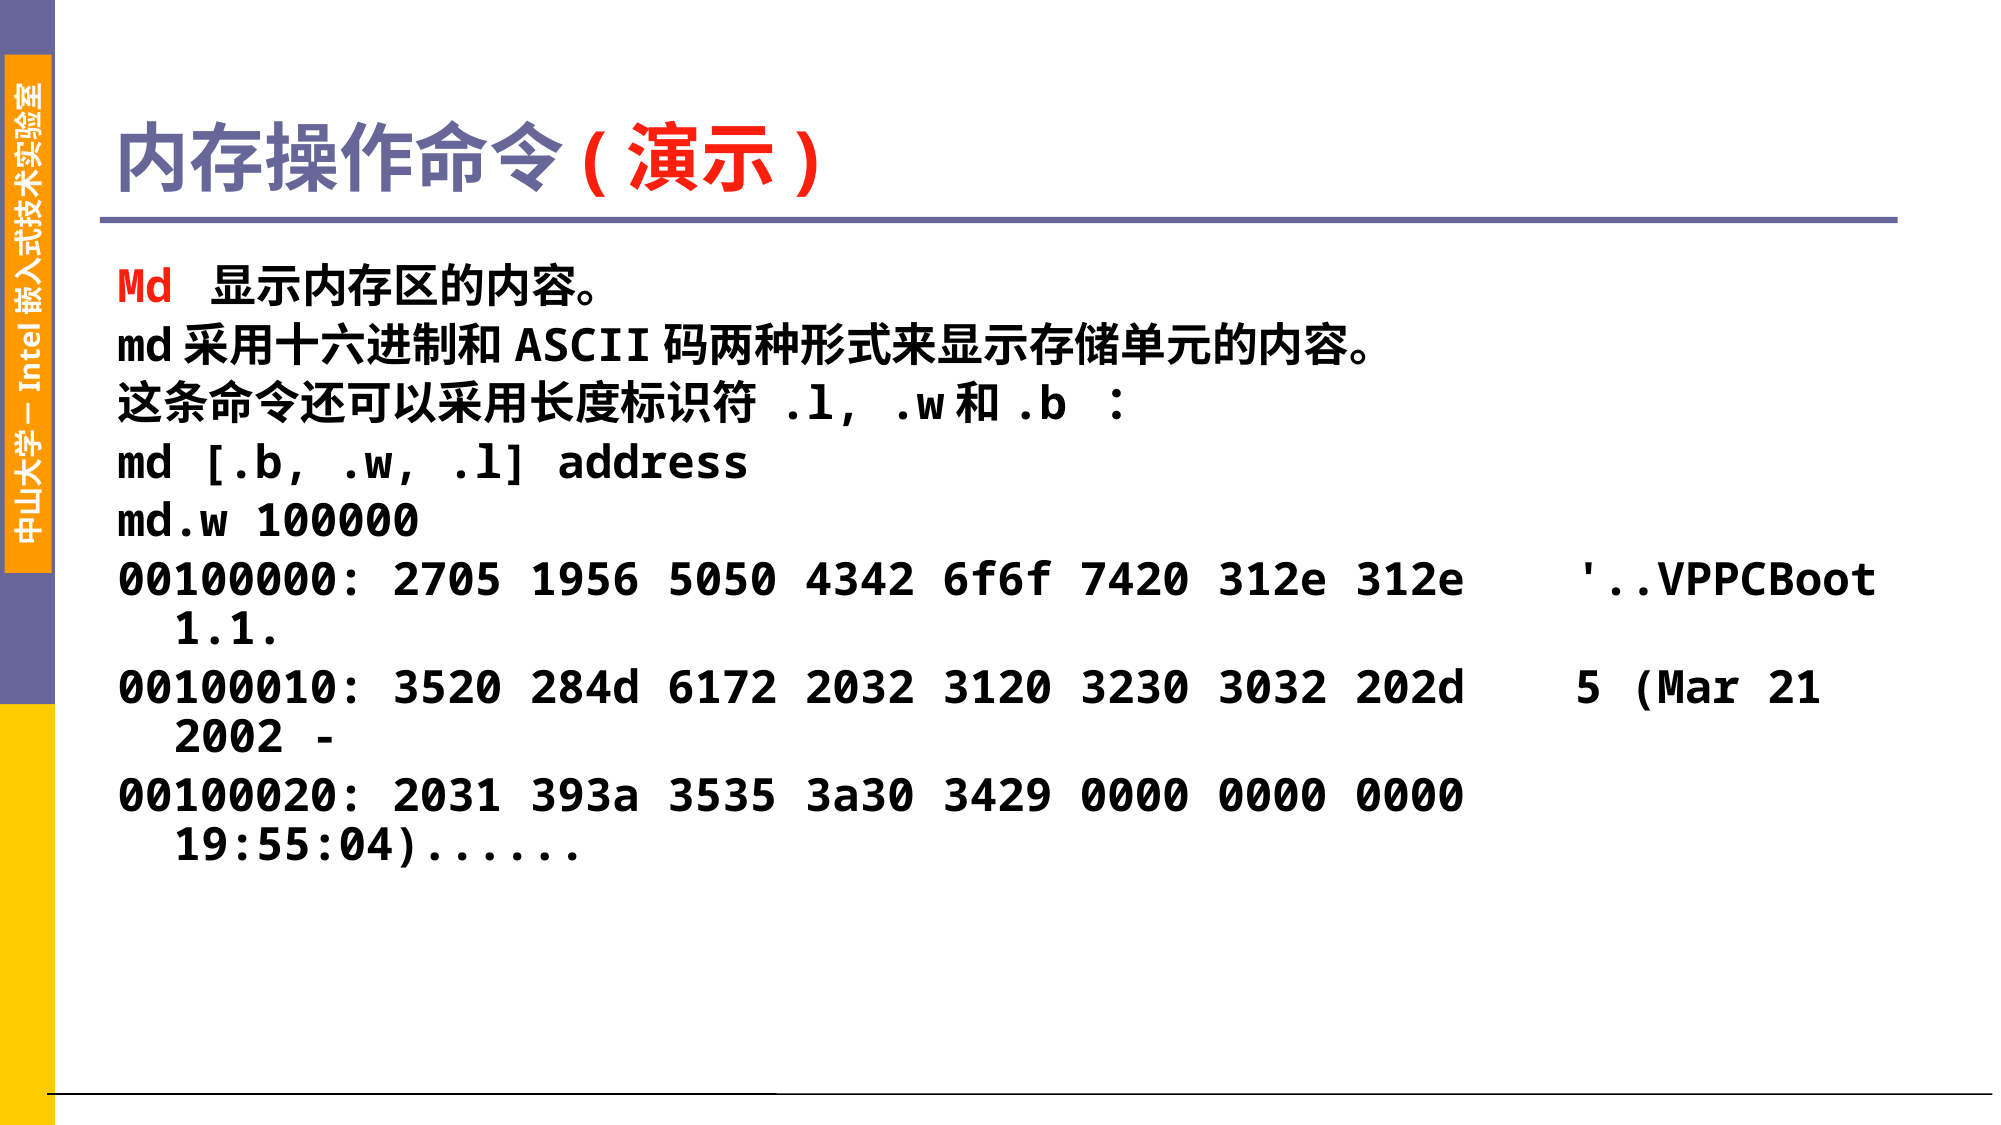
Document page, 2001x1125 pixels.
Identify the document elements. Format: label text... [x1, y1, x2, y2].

list Md 显示内存区的内容。 md采用十六进制和ASCII码两种形式来显示存储单元的内容。 这条命令还可以采用长度标识符 .l, .w和.b ： md [.b, .w, .l] address md.w 100000 00100000: 2705 1956 5050 4342 6f6f 7420 312e 312e '..VPPCBoot 1.1. 00100010: 3520 284d 6172 2032 3120 3230 3032 202d 5 (Mar 21 2002 - 00100020: 2031 393a 3535 3a30 3429 0000 0000 0000 19:55:04)...... [102, 255, 1903, 1006]
title 内存操作命令(演示) [99, 45, 1900, 209]
